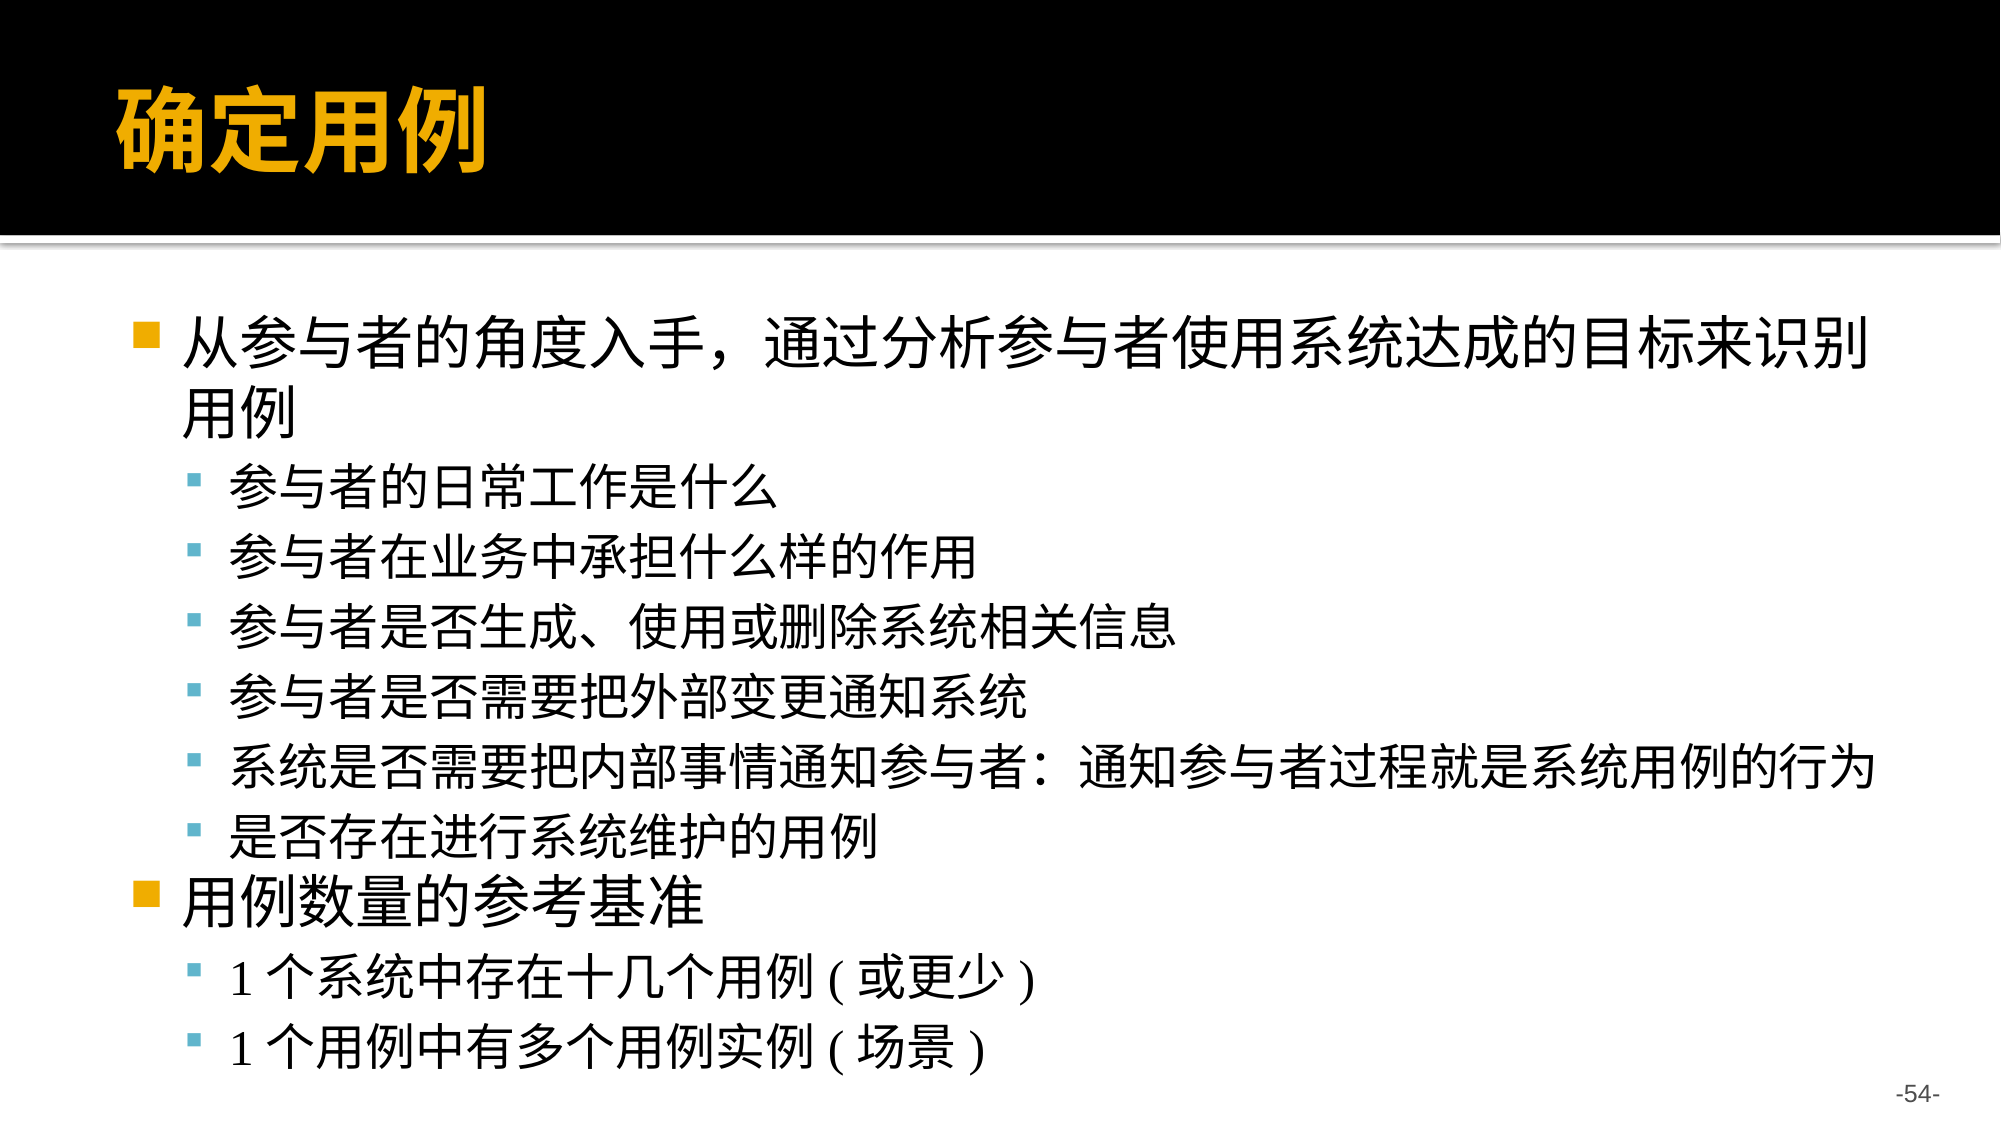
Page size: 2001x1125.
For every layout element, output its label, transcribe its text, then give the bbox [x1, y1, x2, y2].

title 确定用例 [99, 25, 1900, 231]
slide_number -54- [1794, 1062, 1955, 1108]
list 从参与者的角度入手，通过分析参与者使用系统达成的目标来识别用例 参与者的日常工作是什么 参与者在业务中承担什么样的作用 参与者是否生成、使用或删除系统相关信息 参与者是否需要把外部变更通知系统 系统是否需要把内部事情通知参与者：通知参与者过程就是系统用例的行为 是否存在进行系统维护的用例 用例数量的参考基准 1个系统中存在十几个用例(或更少) 1个用例中有多个用例实例(场景) [99, 291, 1900, 1125]
